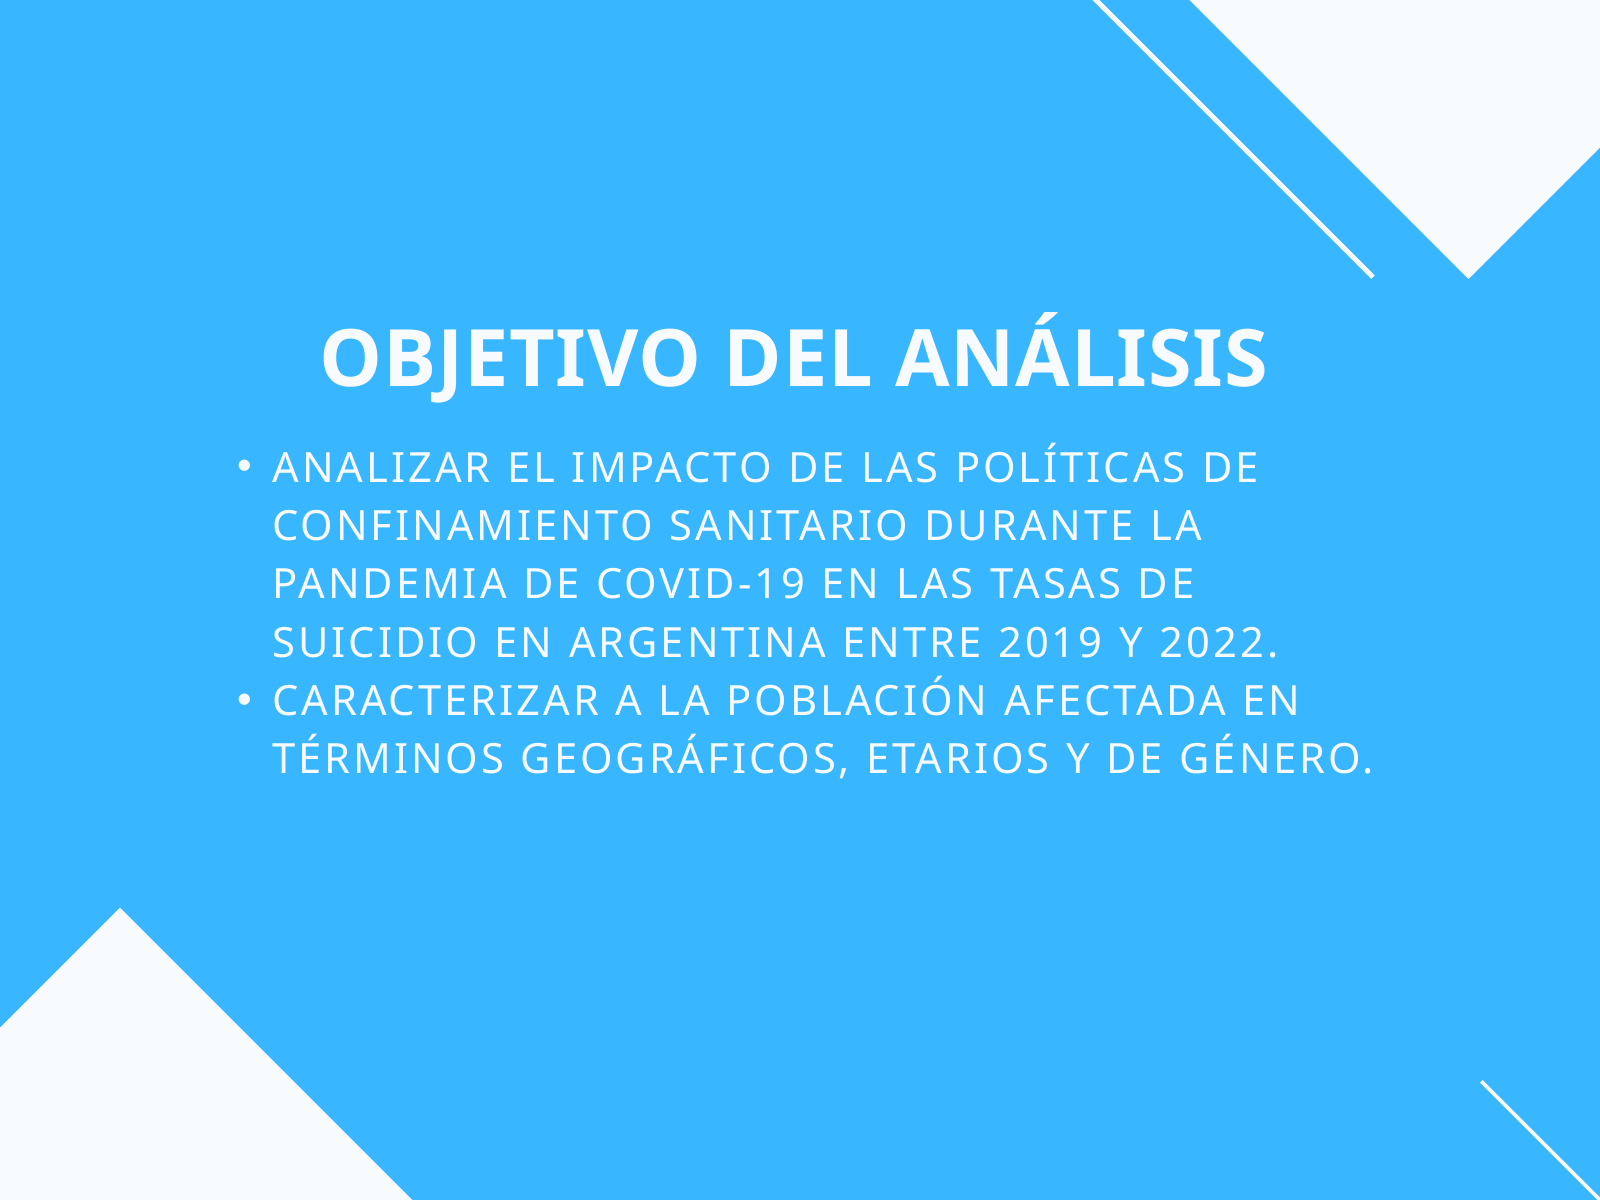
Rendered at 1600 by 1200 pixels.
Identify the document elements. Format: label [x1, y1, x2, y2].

text_box [0, 907, 413, 1200]
text_box [1092, 0, 1375, 279]
text_box [119, 307, 1469, 893]
text_box [1189, 0, 1600, 280]
text_box [1479, 1080, 1600, 1200]
